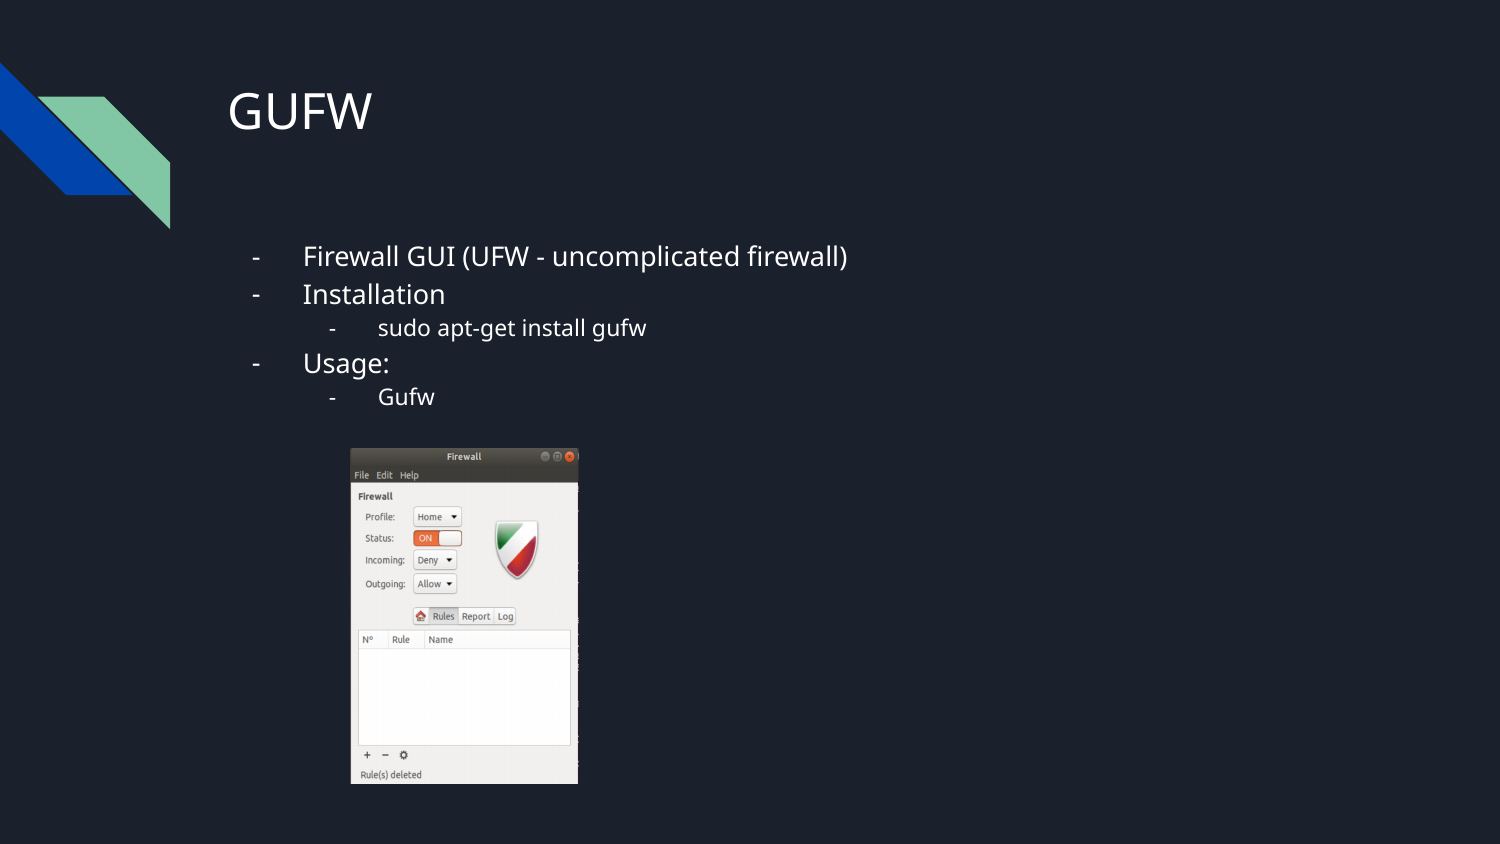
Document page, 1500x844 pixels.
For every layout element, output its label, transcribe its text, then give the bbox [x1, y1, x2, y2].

title GUFW [212, 64, 1368, 215]
list Firewall GUI (UFW - uncomplicated firewall) Installation sudo apt-get install gufw Usage: Gufw [212, 219, 1368, 698]
picture [350, 448, 579, 784]
